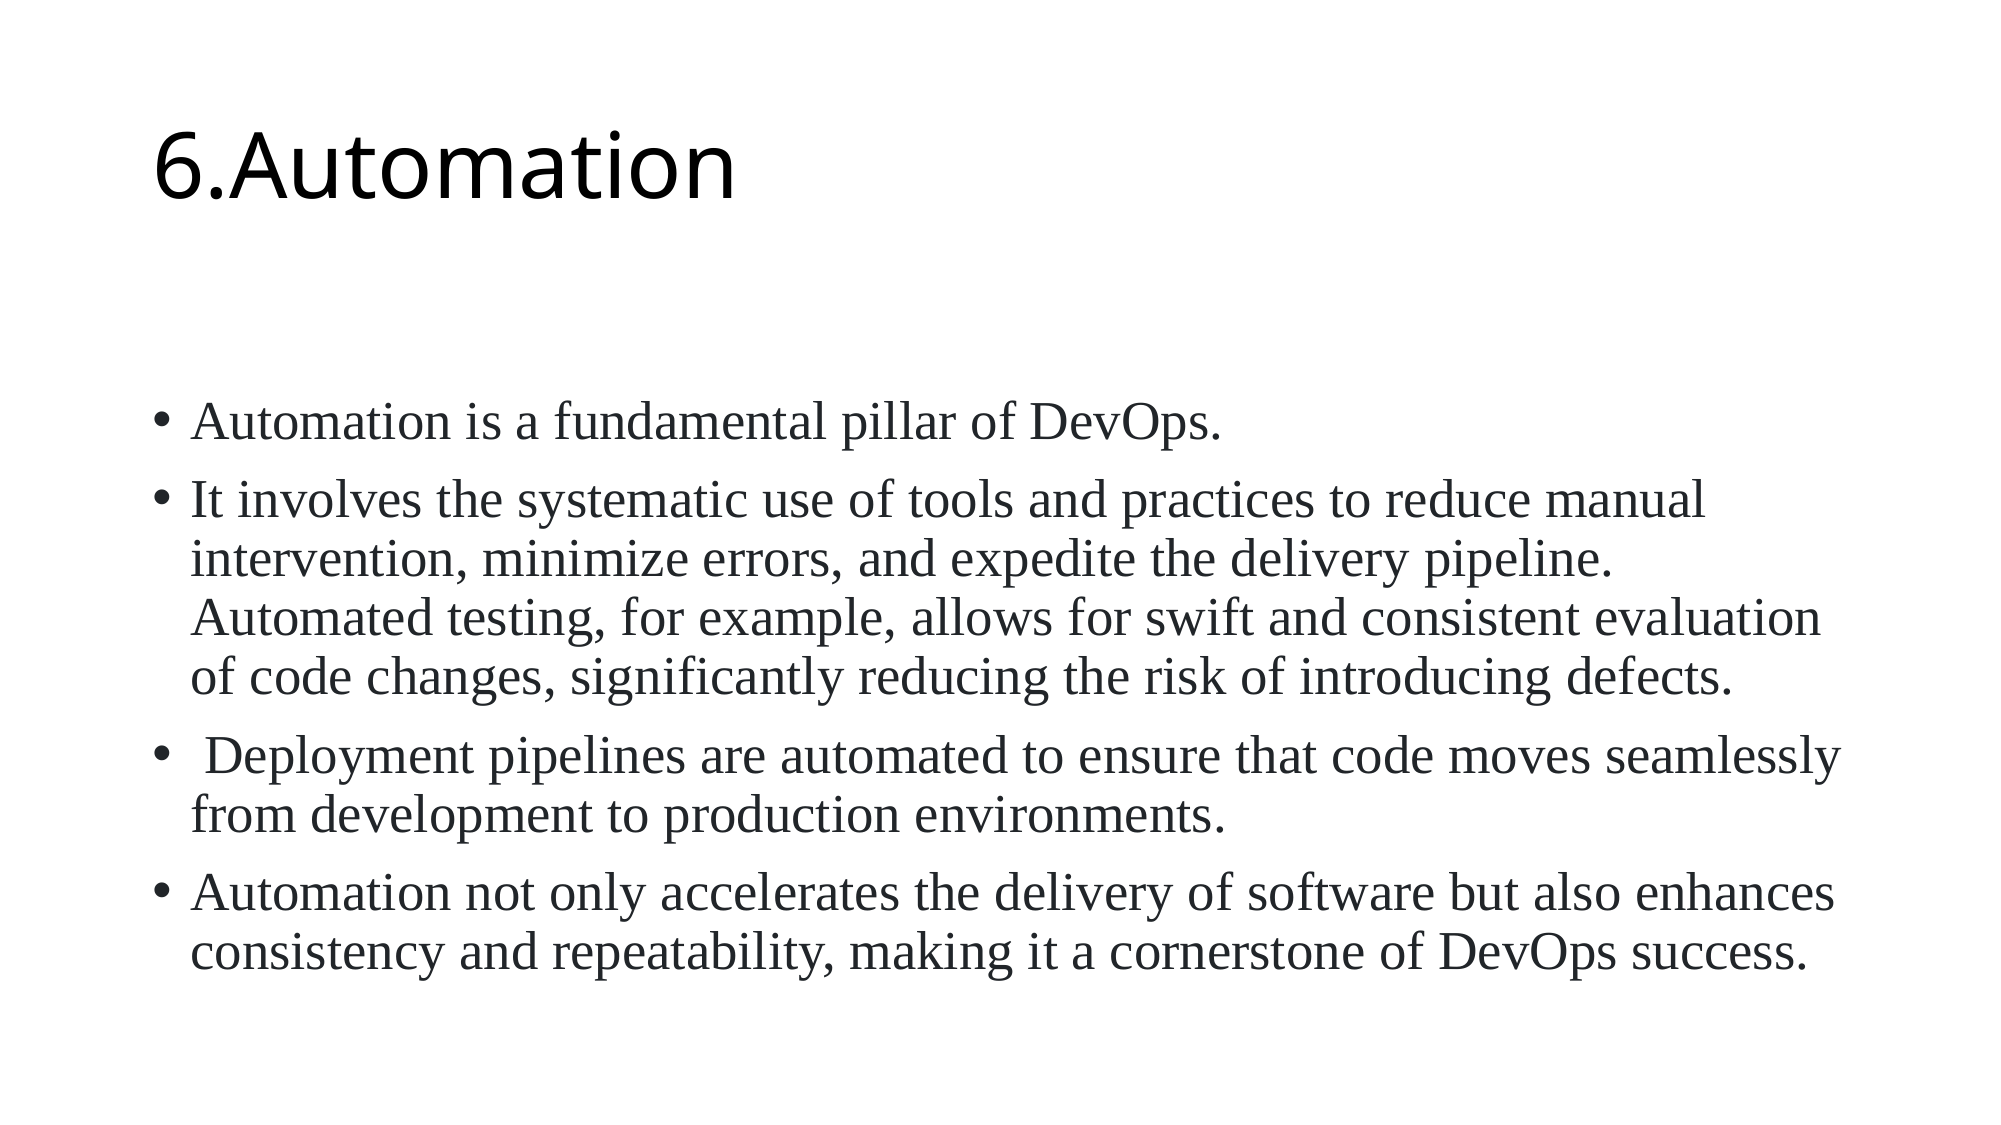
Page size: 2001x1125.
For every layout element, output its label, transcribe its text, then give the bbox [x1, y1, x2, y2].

title 6.Automation [137, 59, 1863, 278]
list Automation is a fundamental pillar of DevOps. It involves the systematic use of tools and practices to reduce manual intervention, minimize errors, and expedite the delivery pipeline. Automated testing, for example, allows for swift and consistent evaluation of code changes, significantly reducing the risk of introducing defects. Deployment pipelines are automated to ensure that code moves seamlessly from development to production environments. Automation not only accelerates the delivery of software but also enhances consistency and repeatability, making it a cornerstone of DevOps success. [137, 299, 1863, 1014]
